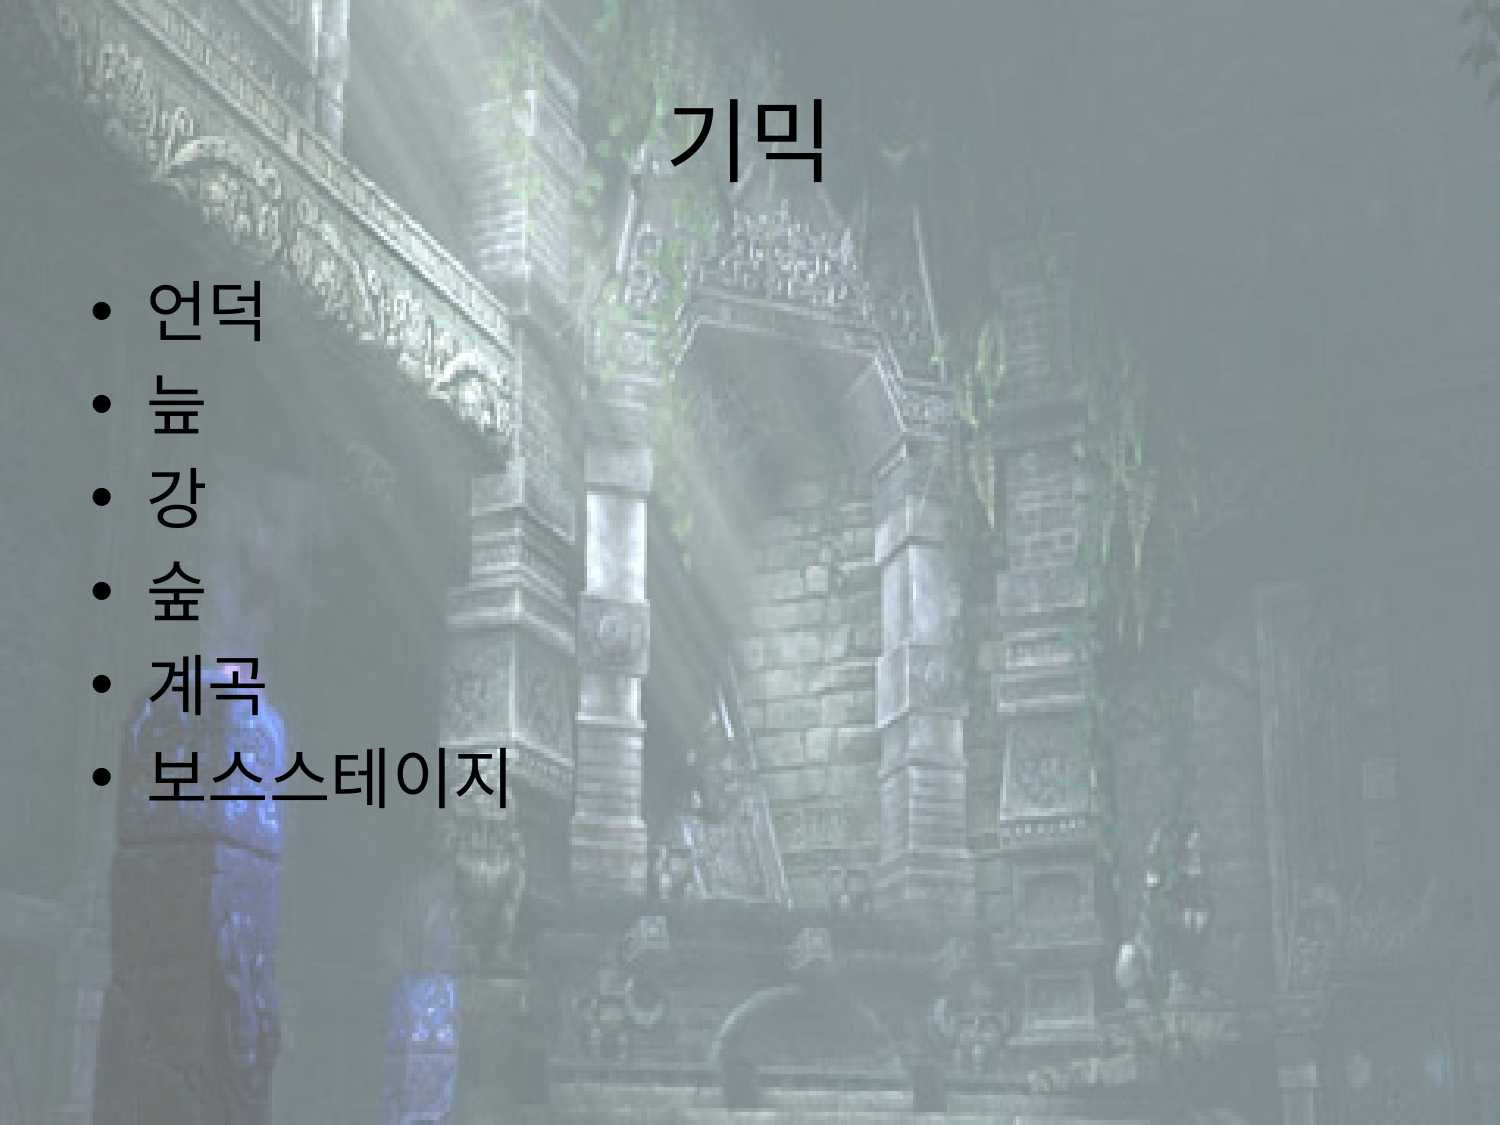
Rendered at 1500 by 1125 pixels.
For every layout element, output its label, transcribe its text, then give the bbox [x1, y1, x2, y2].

title 기믹 [75, 45, 1425, 233]
list 언덕 늪 강 숲 계곡 보스스테이지 [75, 262, 1425, 1005]
